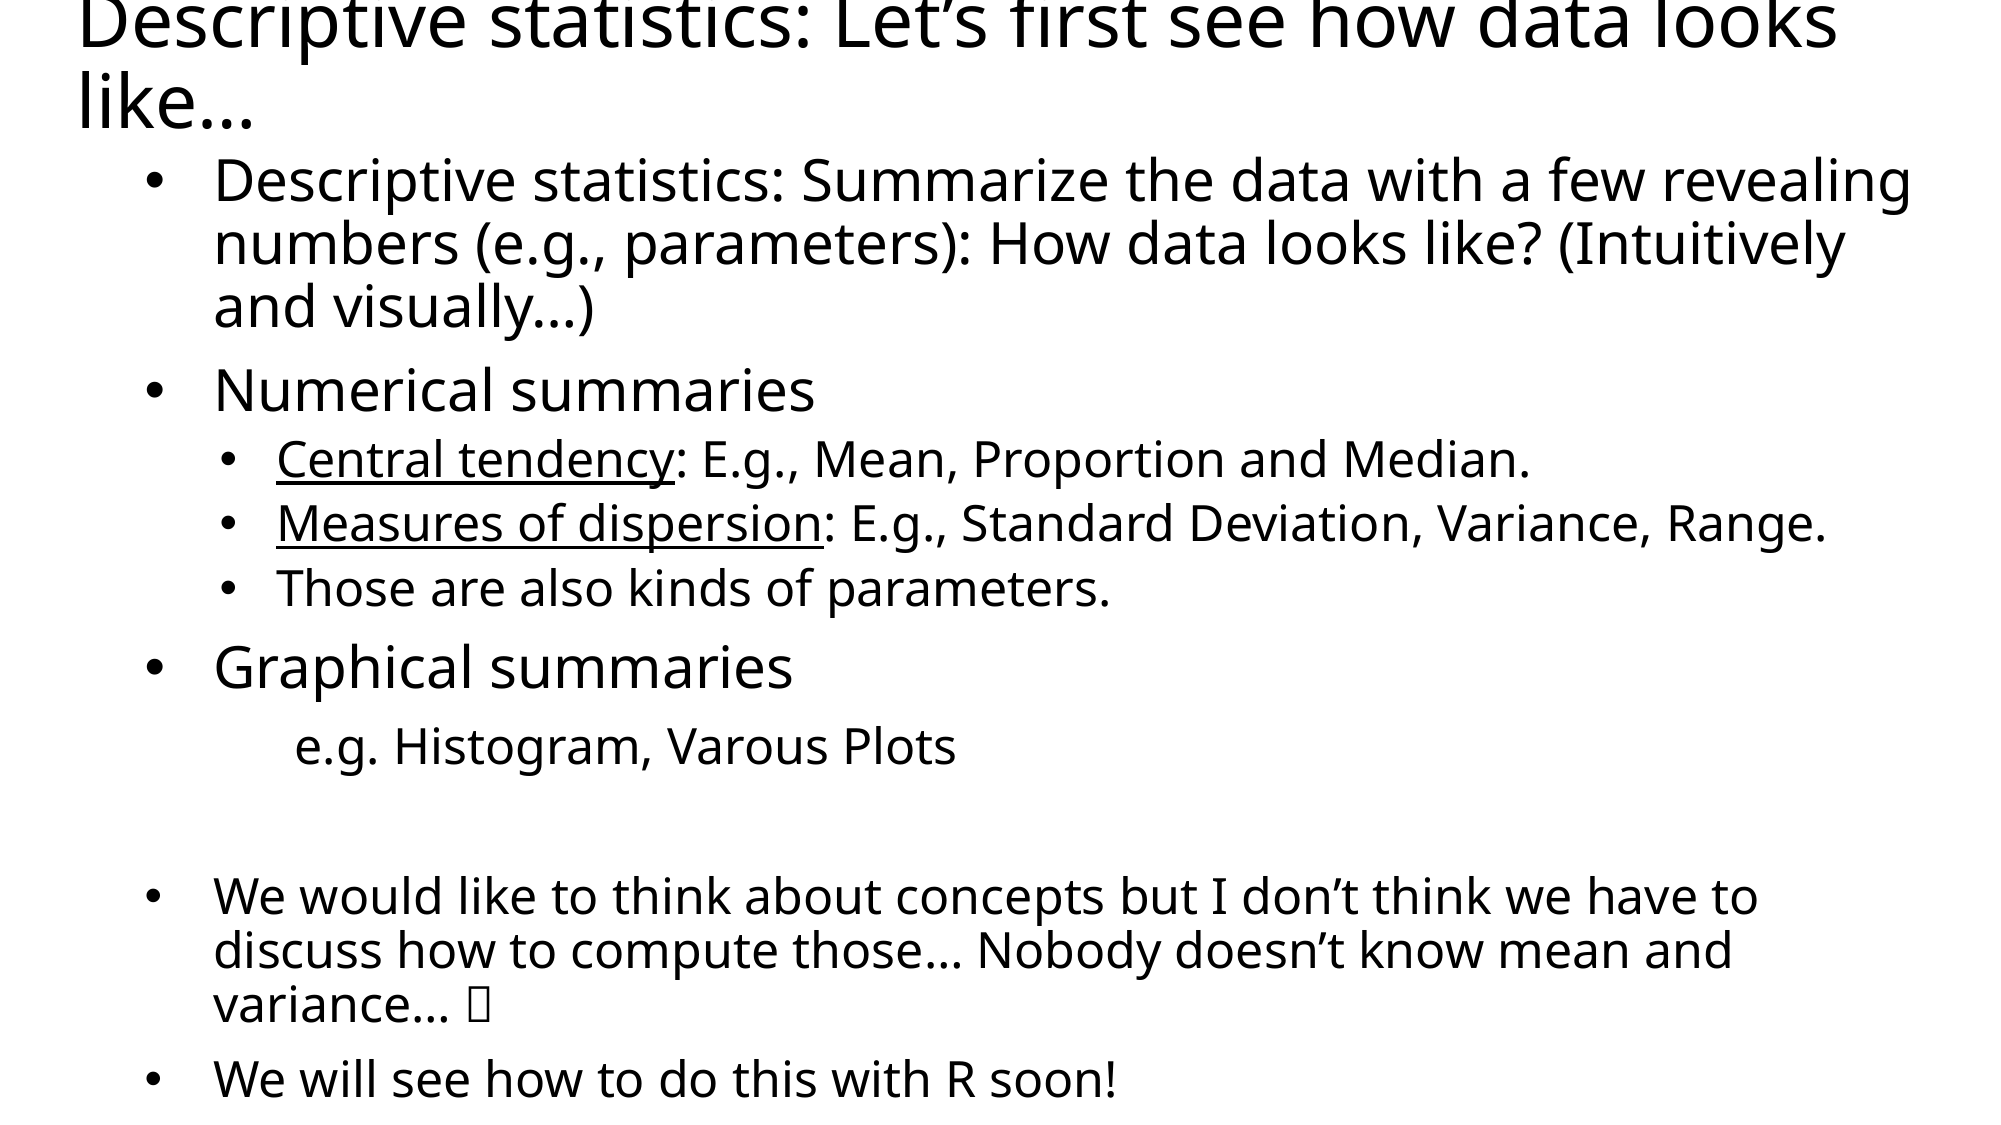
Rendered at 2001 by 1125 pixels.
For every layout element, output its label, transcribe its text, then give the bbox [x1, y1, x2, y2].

title Descriptive statistics: Let’s first see how data looks like… [61, 1, 1933, 127]
list Descriptive statistics: Summarize the data with a few revealing numbers (e.g., parameters): How data looks like? (Intuitively and visually…) Numerical summaries Central tendency: E.g., Mean, Proportion and Median. Measures of dispersion: E.g., Standard Deviation, Variance, Range. Those are also kinds of parameters. Graphical summaries e.g. Histogram, Varous Plots We would like to think about concepts but I don’t think we have to discuss how to compute those… Nobody doesn’t know mean and variance…  We will see how to do this with R soon! [129, 143, 1948, 982]
